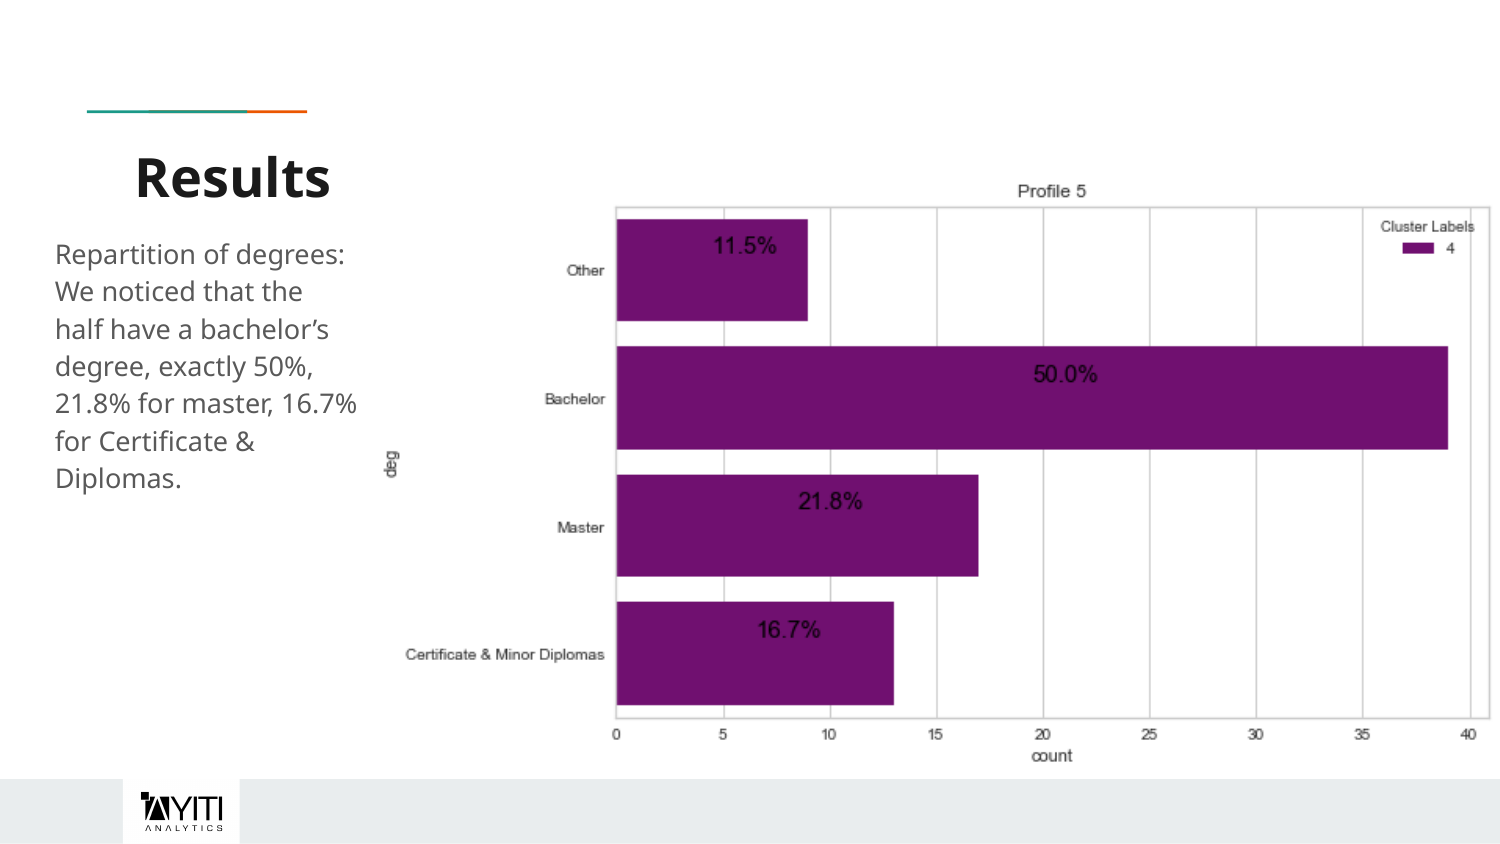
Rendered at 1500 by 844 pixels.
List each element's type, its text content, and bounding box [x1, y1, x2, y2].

picture [372, 174, 1500, 776]
list Repartition of degrees: We noticed that the half have a bachelor’s degree, exactly 50%, 21.8% for master, 16.7% for Certificate & Diplomas. [15, 217, 367, 756]
picture [122, 779, 240, 844]
title Results [119, 128, 1381, 217]
